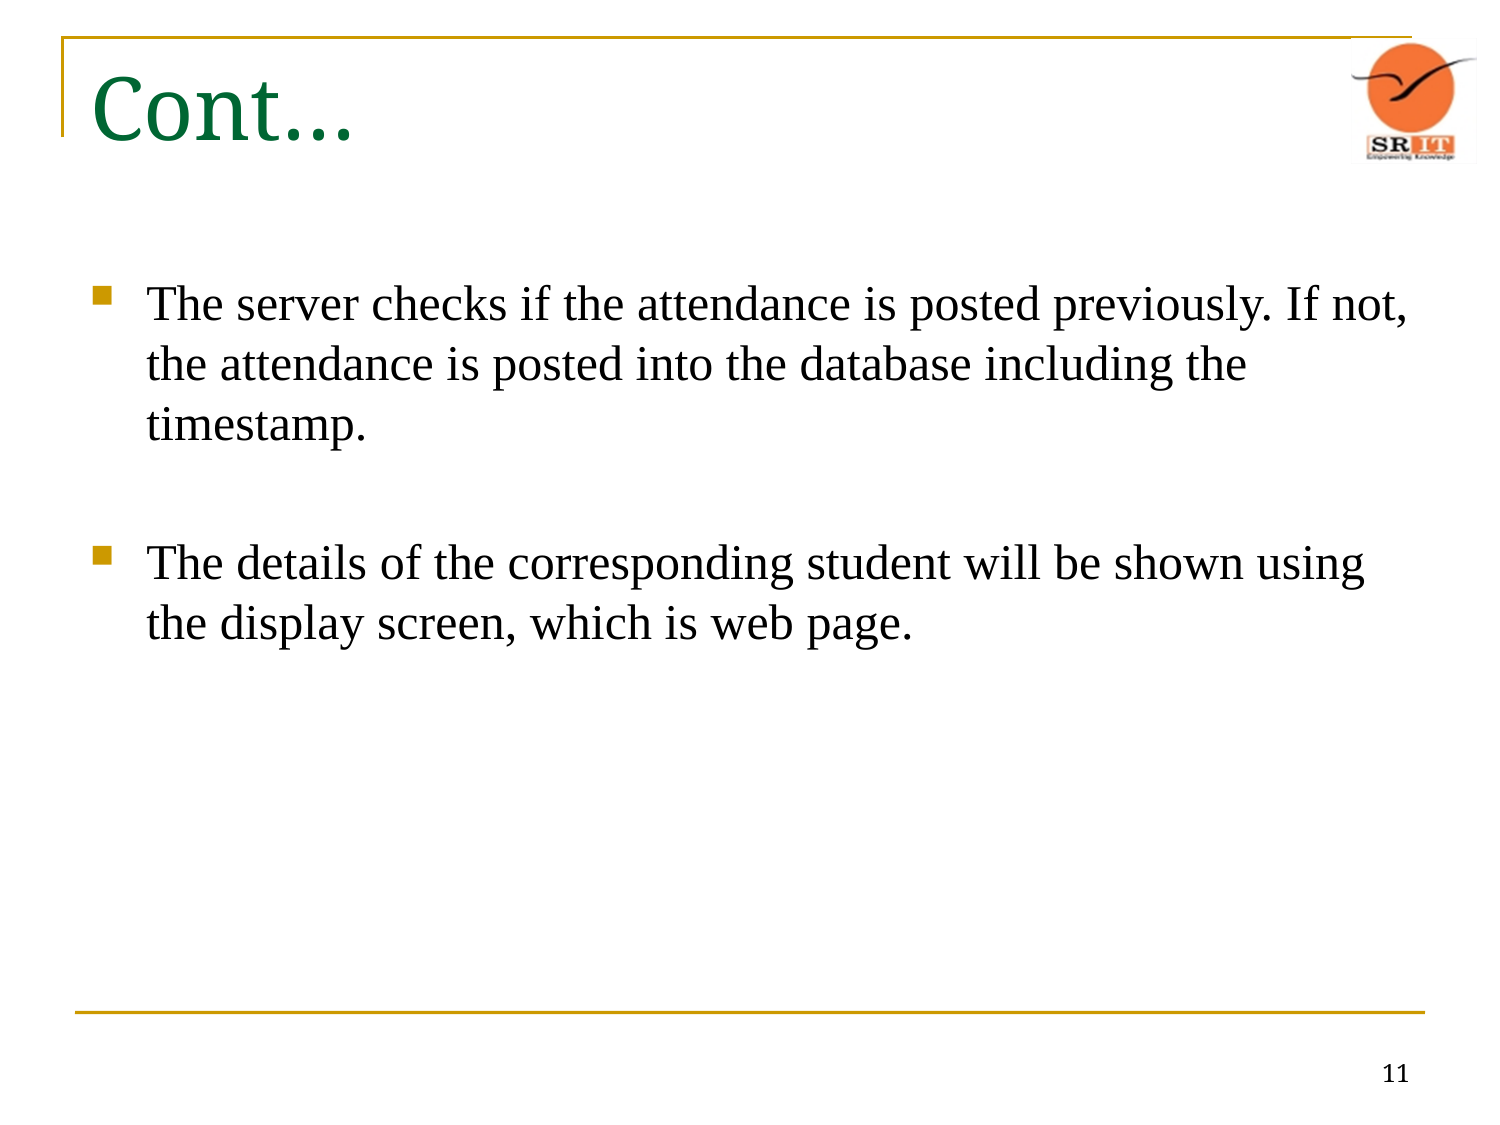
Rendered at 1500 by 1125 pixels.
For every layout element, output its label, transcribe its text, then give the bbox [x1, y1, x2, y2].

list The server checks if the attendance is posted previously. If not, the attendance is posted into the database including the timestamp. The details of the corresponding student will be shown using the display screen, which is web page. [74, 262, 1426, 1006]
picture [1350, 37, 1478, 165]
title Cont… [74, 45, 1426, 233]
slide_number 11 [1074, 1023, 1426, 1100]
